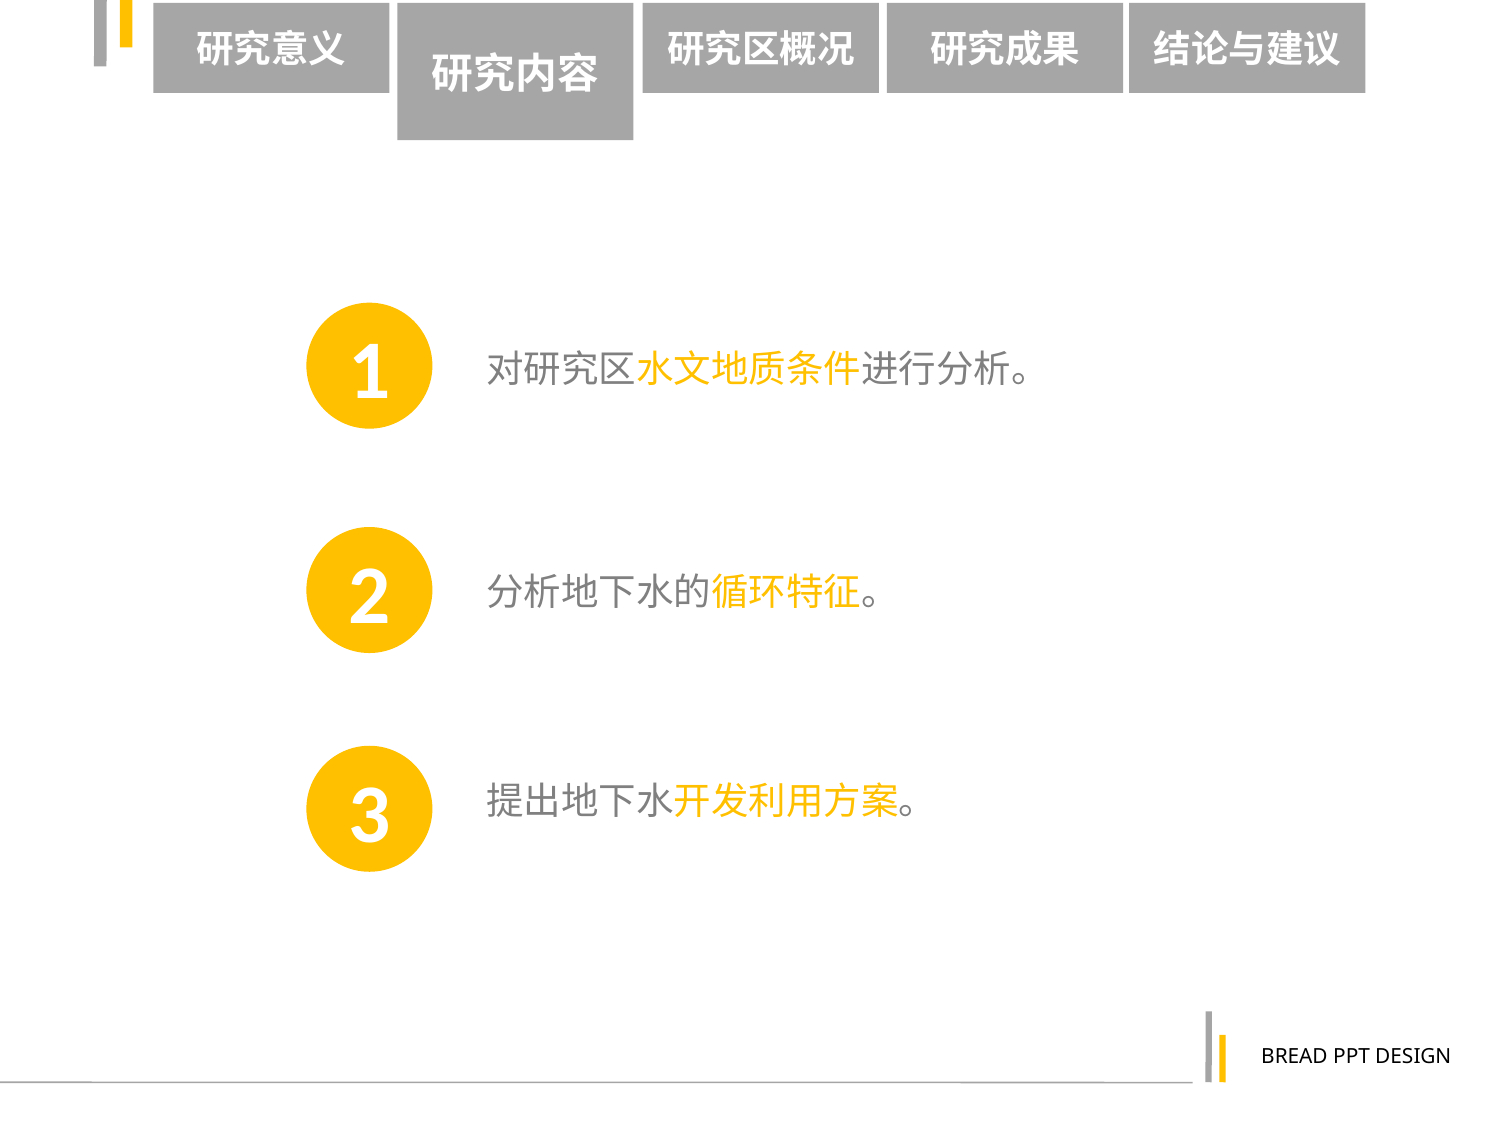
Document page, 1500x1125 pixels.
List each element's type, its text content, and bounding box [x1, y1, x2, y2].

text_box 1 [305, 301, 434, 430]
text_box 研究意义 [153, 2, 390, 93]
text_box 研究内容 [397, 2, 634, 141]
text_box 分析地下水的循环特征。 [471, 560, 1488, 620]
text_box 提出地下水开发利用方案。 [471, 769, 1488, 830]
text_box 对研究区水文地质条件进行分析。 [471, 337, 1488, 398]
text_box 2 [305, 525, 434, 655]
text_box 研究区概况 [642, 2, 879, 93]
text_box 研究成果 [886, 2, 1124, 93]
text_box 3 [305, 744, 434, 873]
text_box 结论与建议 [1129, 2, 1366, 93]
